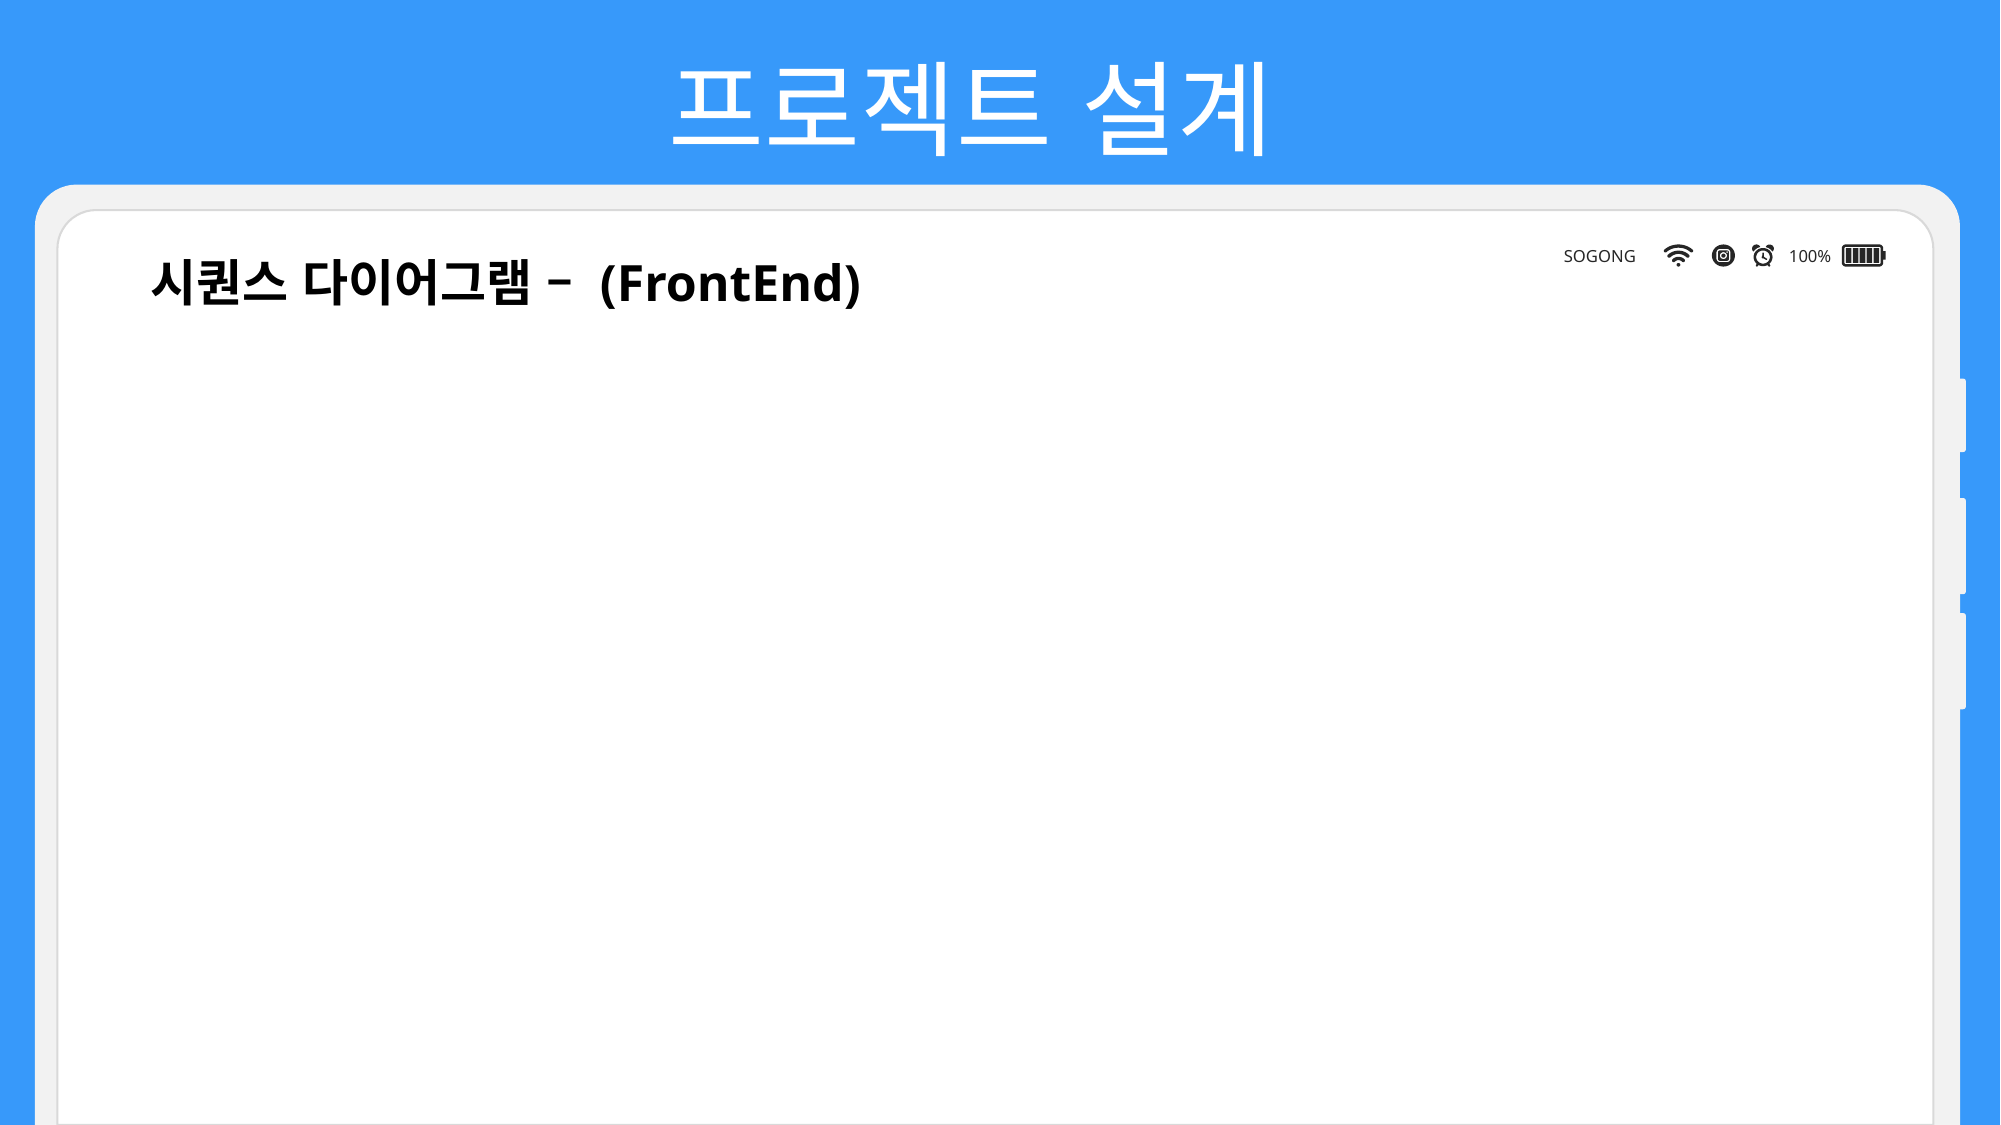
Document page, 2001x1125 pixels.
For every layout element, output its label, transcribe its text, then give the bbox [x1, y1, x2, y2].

text_box 프로젝트 설계 [532, 36, 1411, 177]
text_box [34, 184, 1966, 1125]
